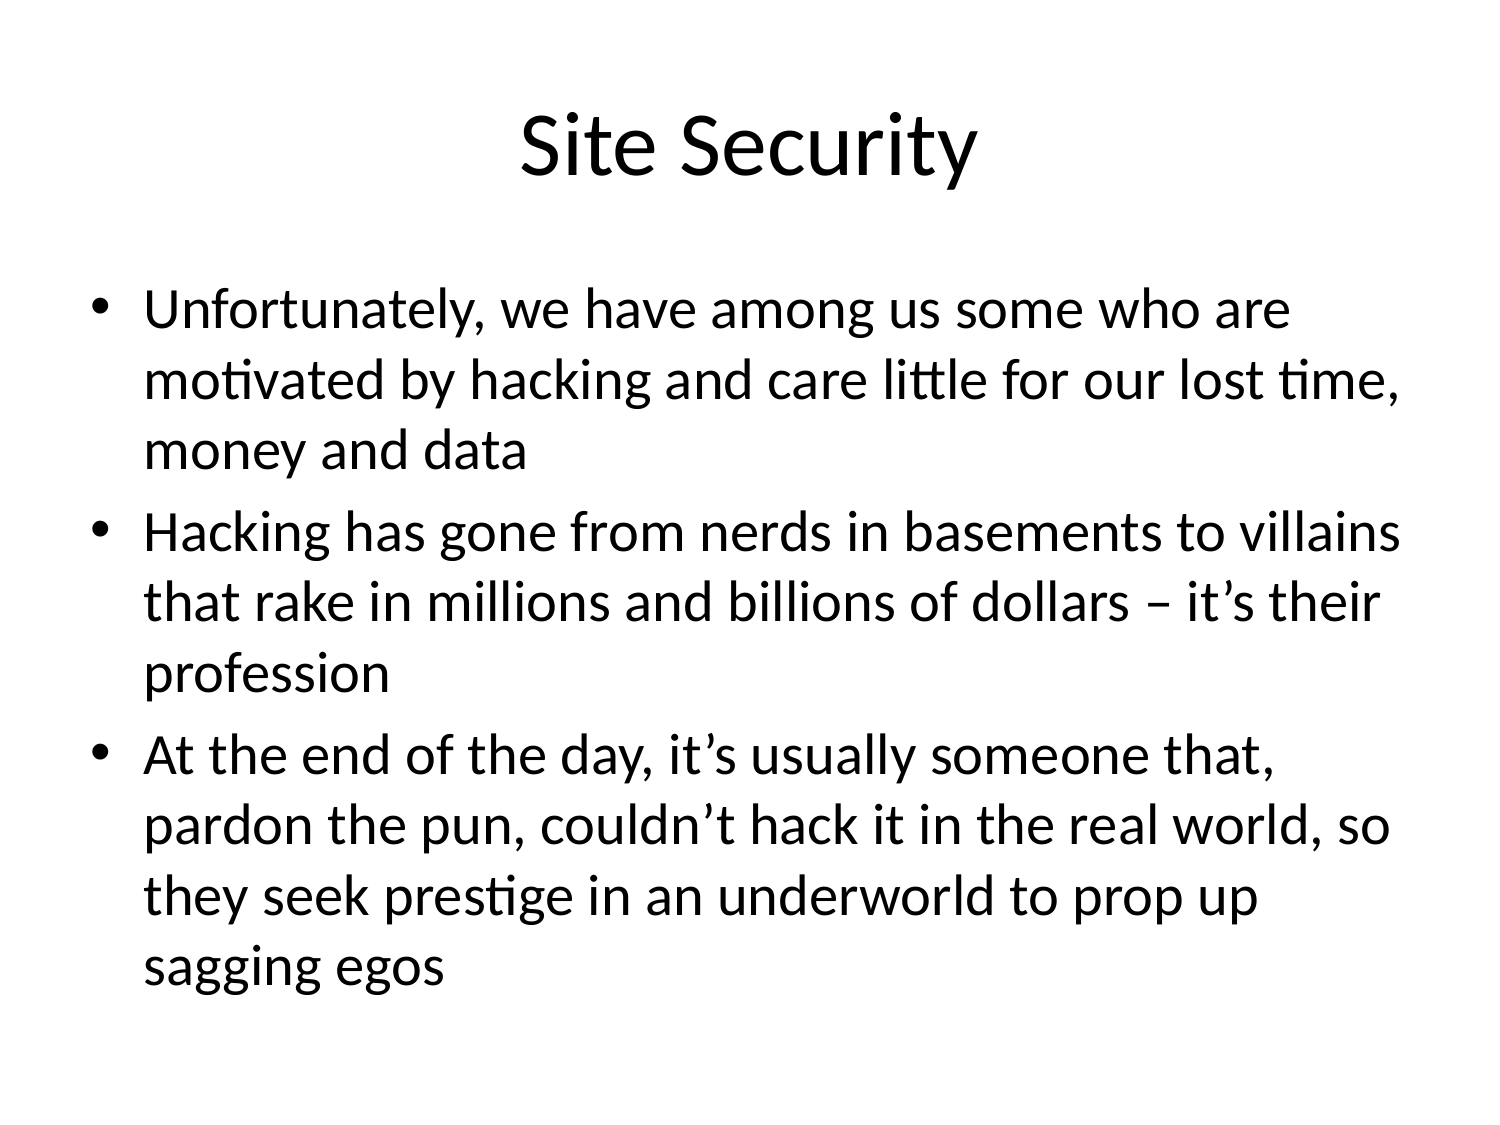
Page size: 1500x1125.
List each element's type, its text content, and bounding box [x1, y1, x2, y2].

list Unfortunately, we have among us some who are motivated by hacking and care little for our lost time, money and data Hacking has gone from nerds in basements to villains that rake in millions and billions of dollars – it’s their profession At the end of the day, it’s usually someone that, pardon the pun, couldn’t hack it in the real world, so they seek prestige in an underworld to prop up sagging egos [75, 262, 1425, 1005]
title Site Security [75, 45, 1425, 233]
